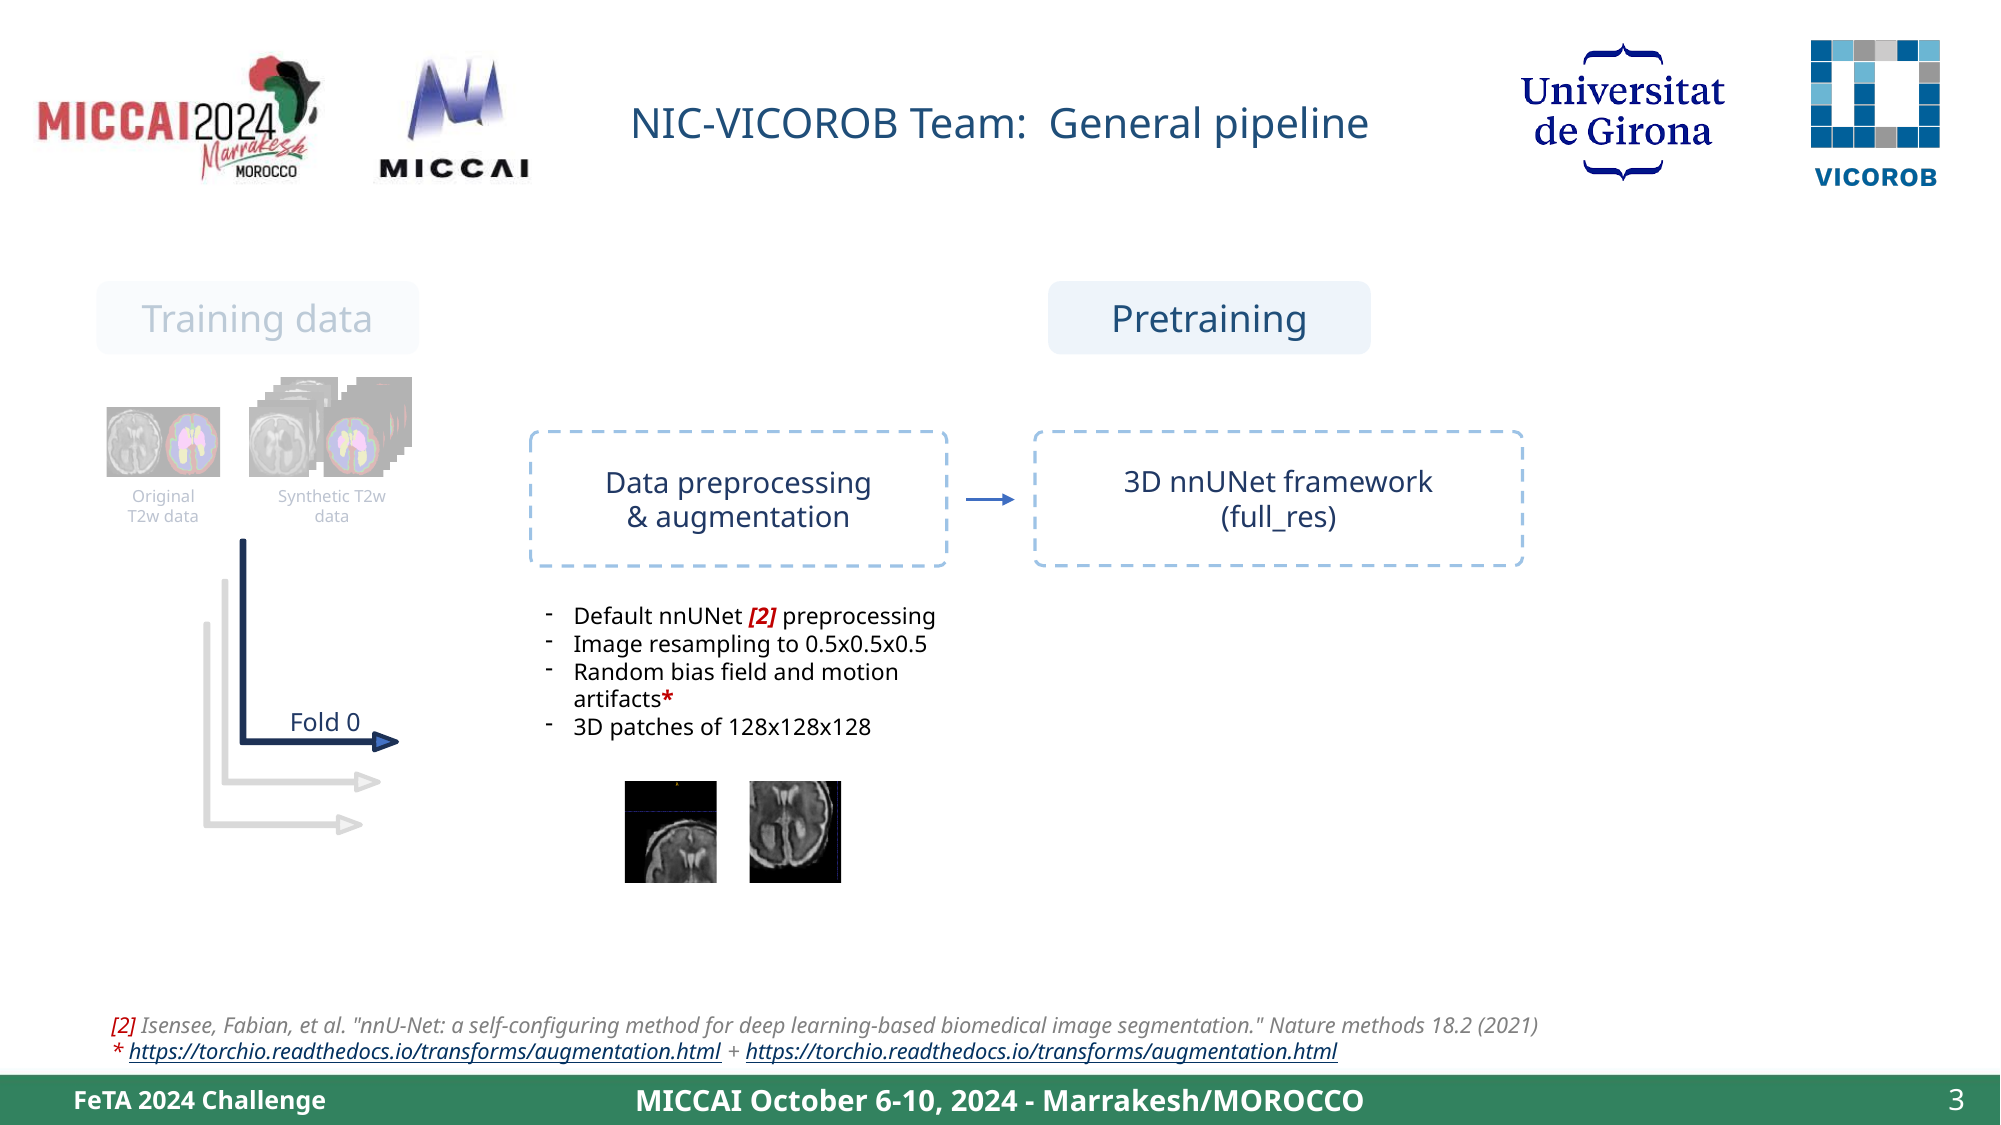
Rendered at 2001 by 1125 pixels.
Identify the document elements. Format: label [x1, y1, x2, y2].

text_box [0, 1, 2000, 1125]
picture [624, 780, 717, 883]
picture [749, 780, 842, 883]
text_box [70, 253, 433, 535]
